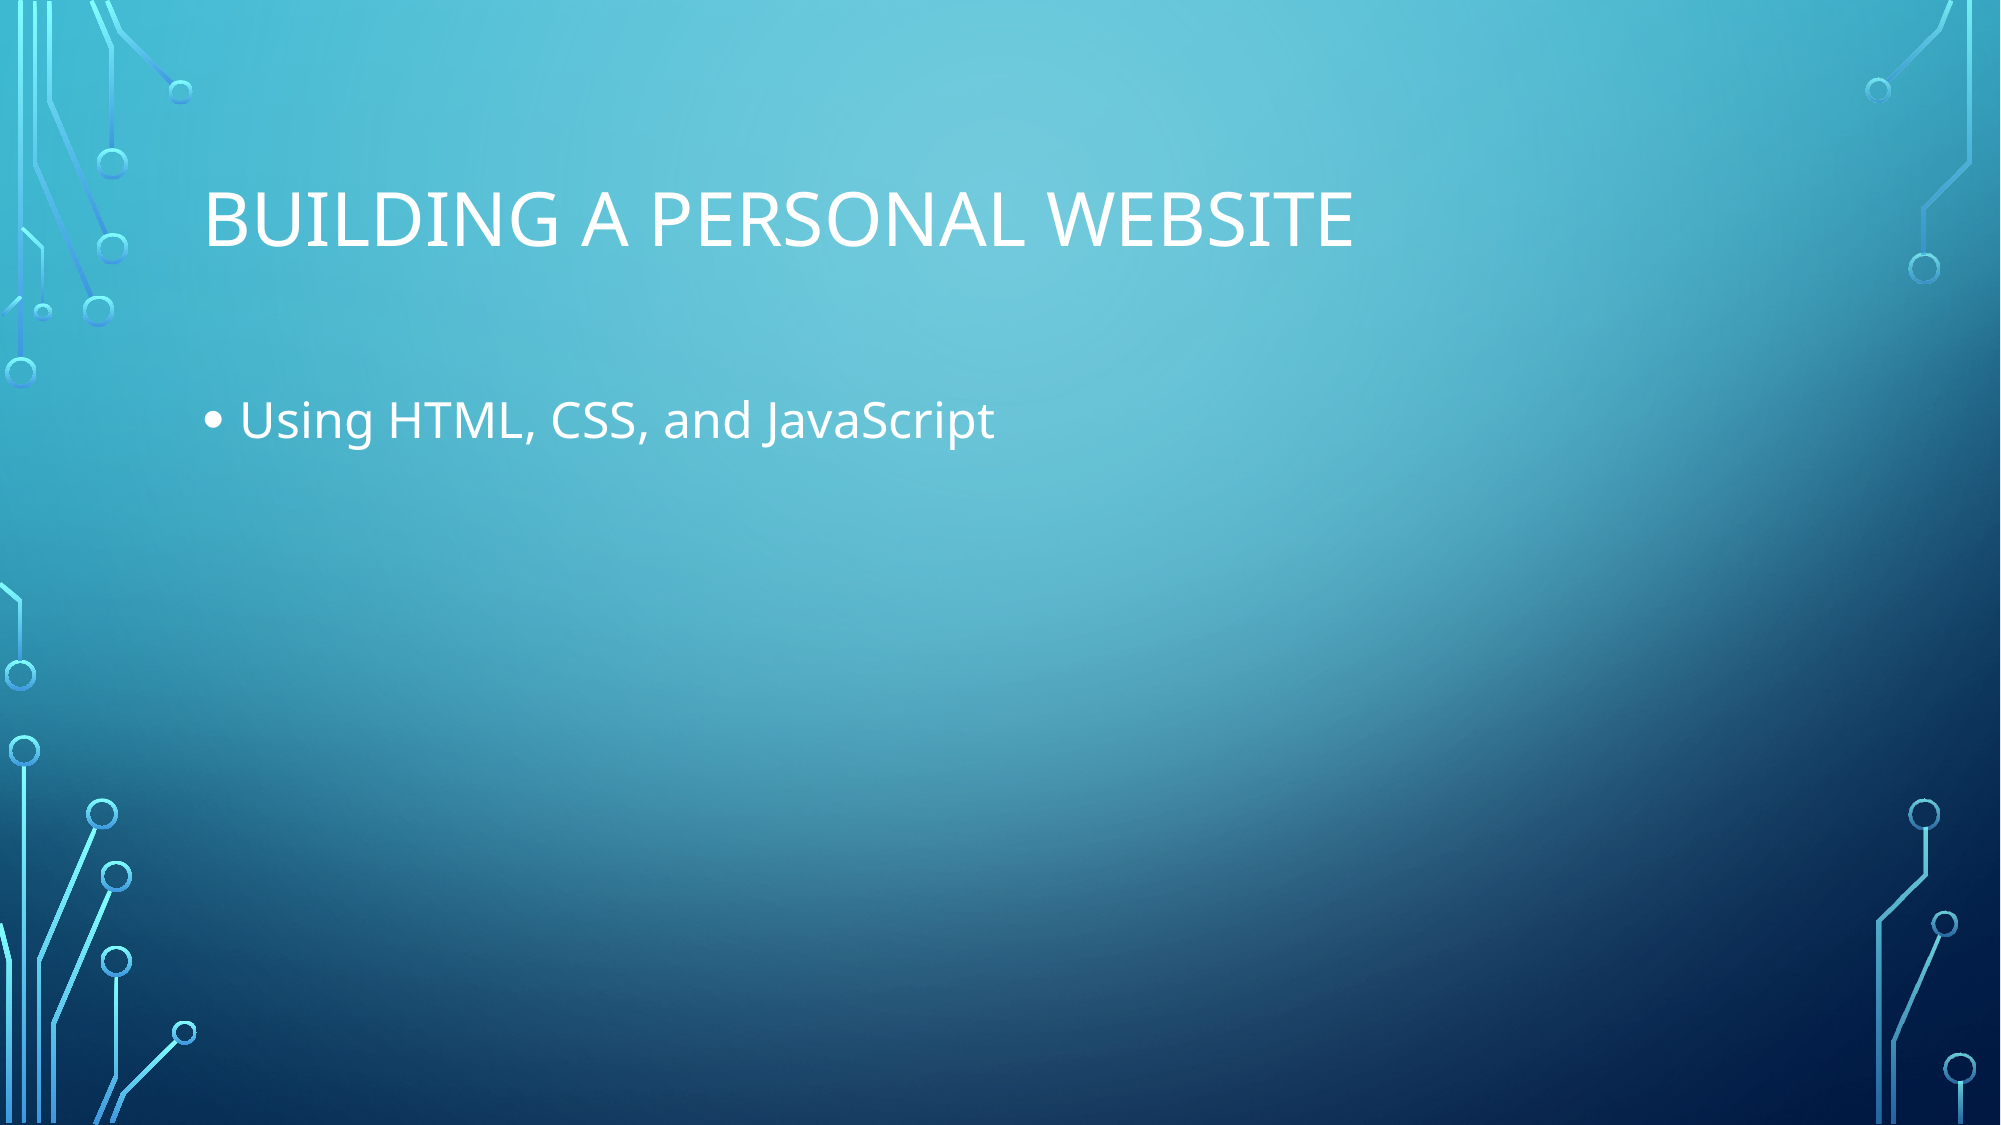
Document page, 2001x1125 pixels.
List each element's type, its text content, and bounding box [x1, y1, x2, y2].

list Using HTML, CSS, and JavaScript [187, 369, 1813, 950]
title Building a Personal Website [187, 101, 1813, 344]
